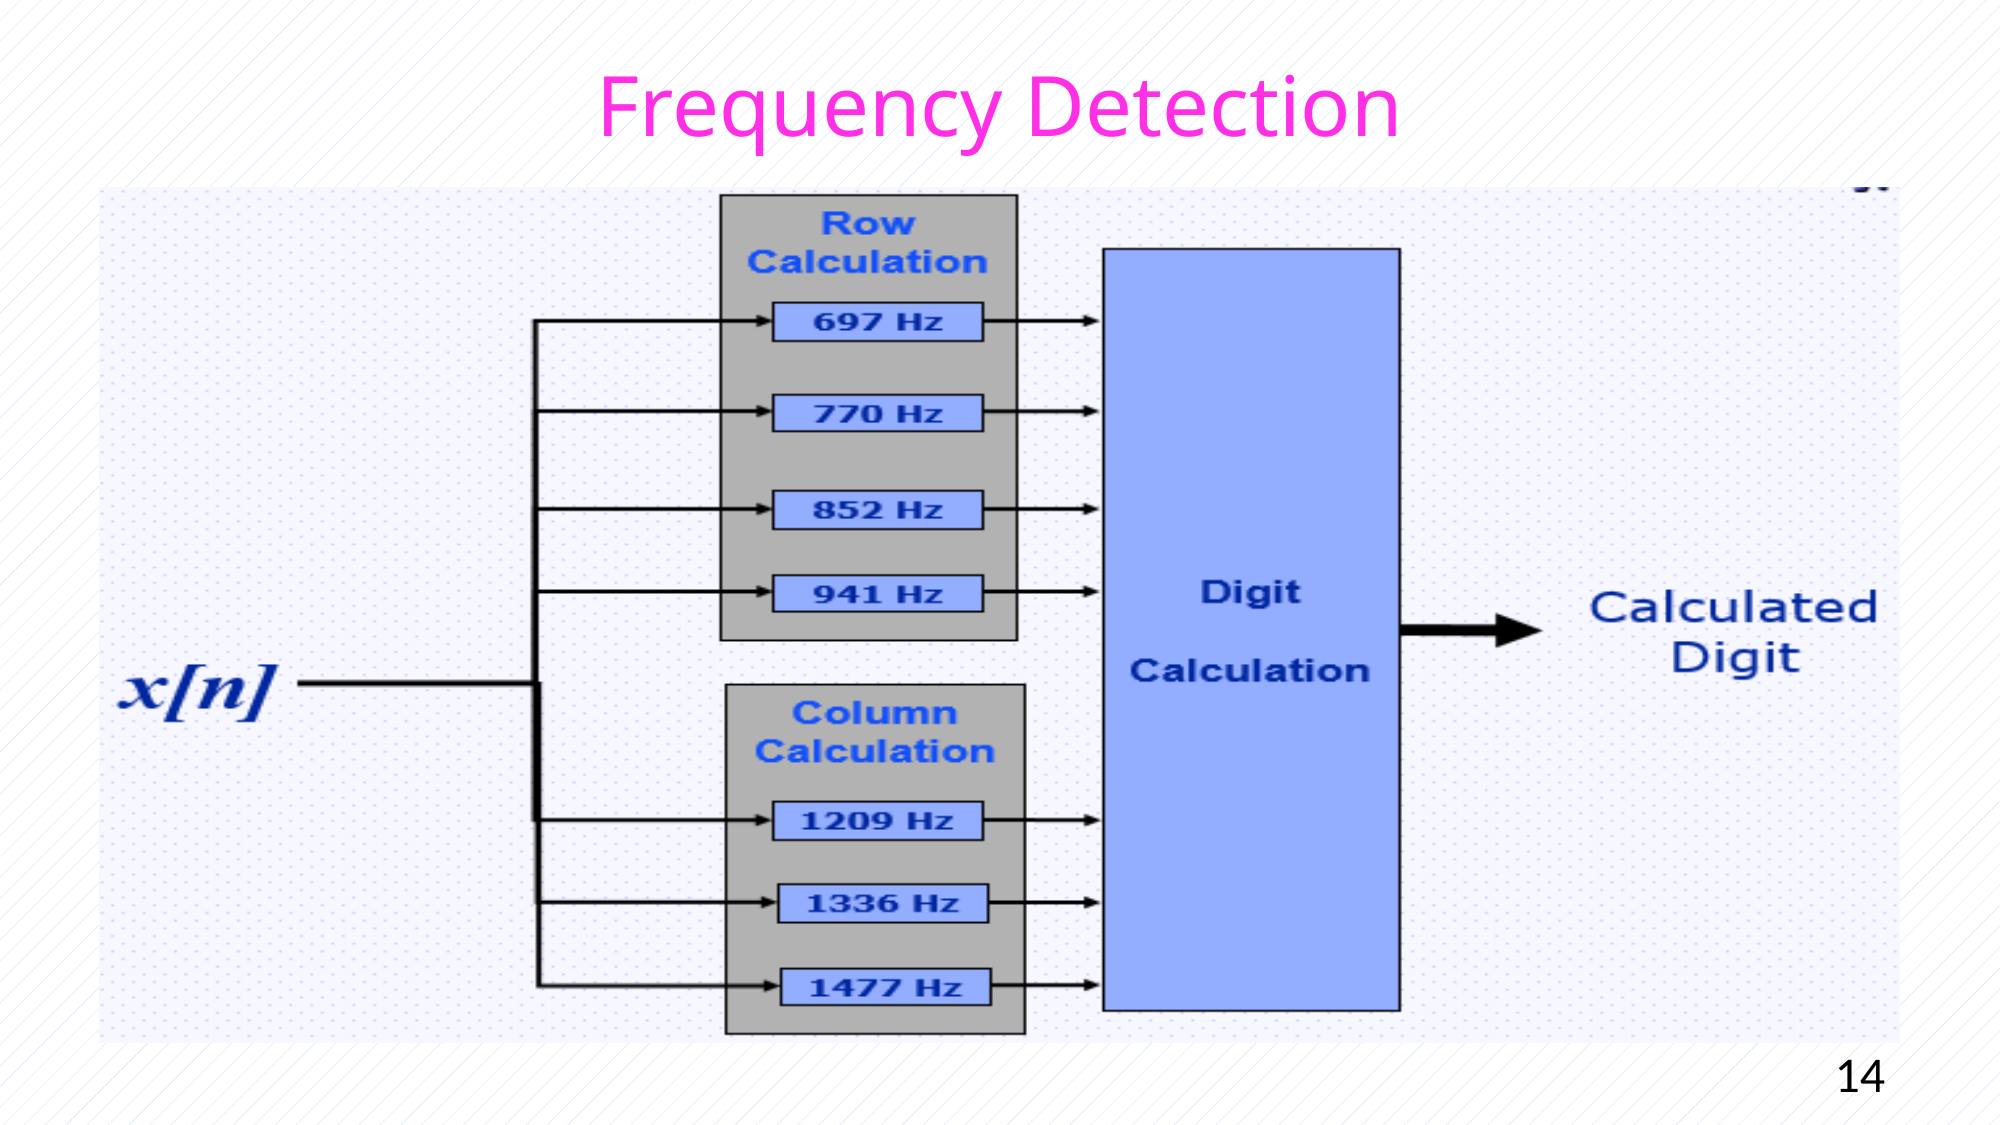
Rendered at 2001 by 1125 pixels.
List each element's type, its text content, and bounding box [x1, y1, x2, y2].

title Frequency Detection [99, 45, 1900, 162]
slide_number 14 [1433, 1054, 1900, 1103]
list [99, 187, 1901, 1043]
